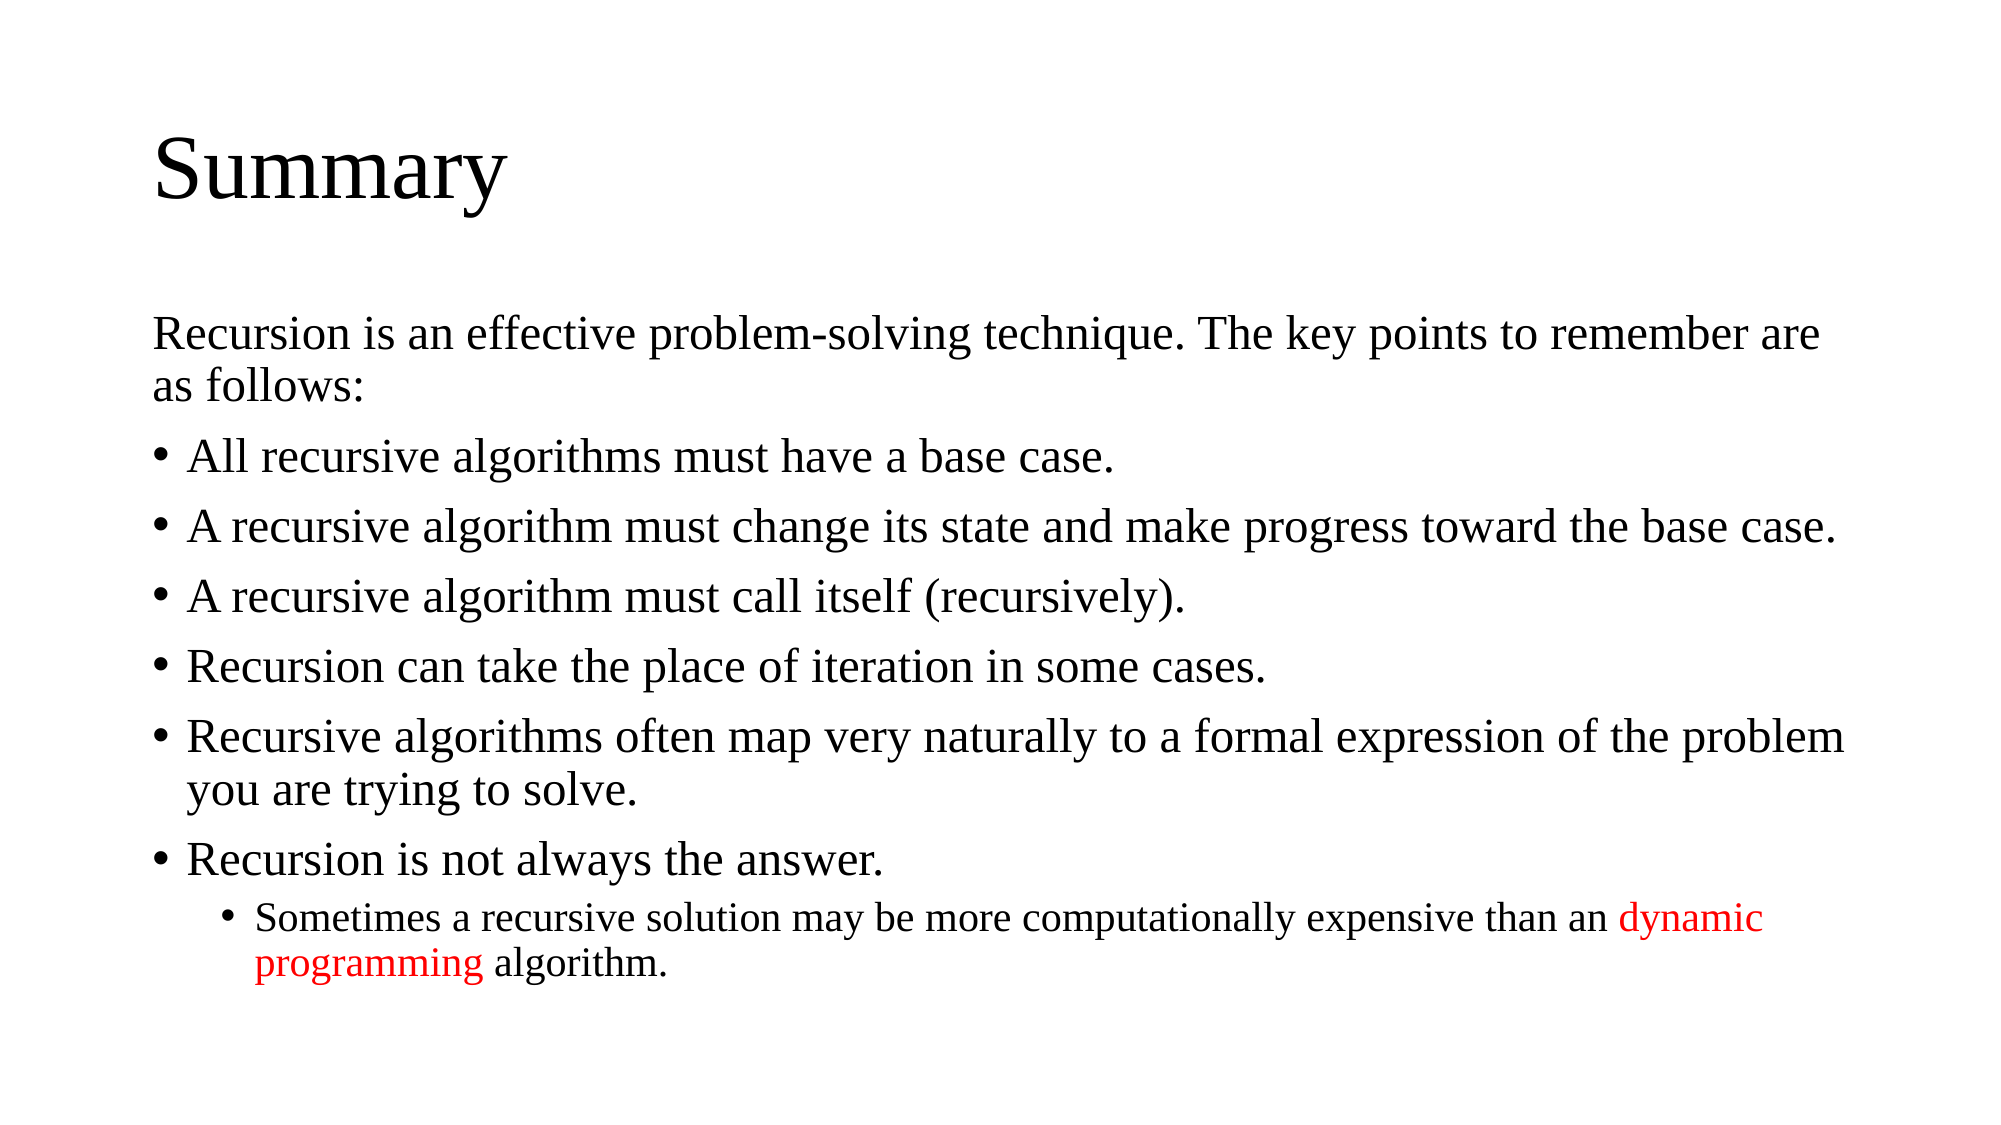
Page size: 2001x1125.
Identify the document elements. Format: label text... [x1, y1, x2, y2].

list Recursion is an effective problem-solving technique. The key points to remember are as follows: All recursive algorithms must have a base case. A recursive algorithm must change its state and make progress toward the base case. A recursive algorithm must call itself (recursively). Recursion can take the place of iteration in some cases. Recursive algorithms often map very naturally to a formal expression of the problem you are trying to solve. Recursion is not always the answer. Sometimes a recursive solution may be more computationally expensive than an dynamic programming algorithm. [137, 299, 1863, 1014]
title Summary [137, 59, 1863, 278]
